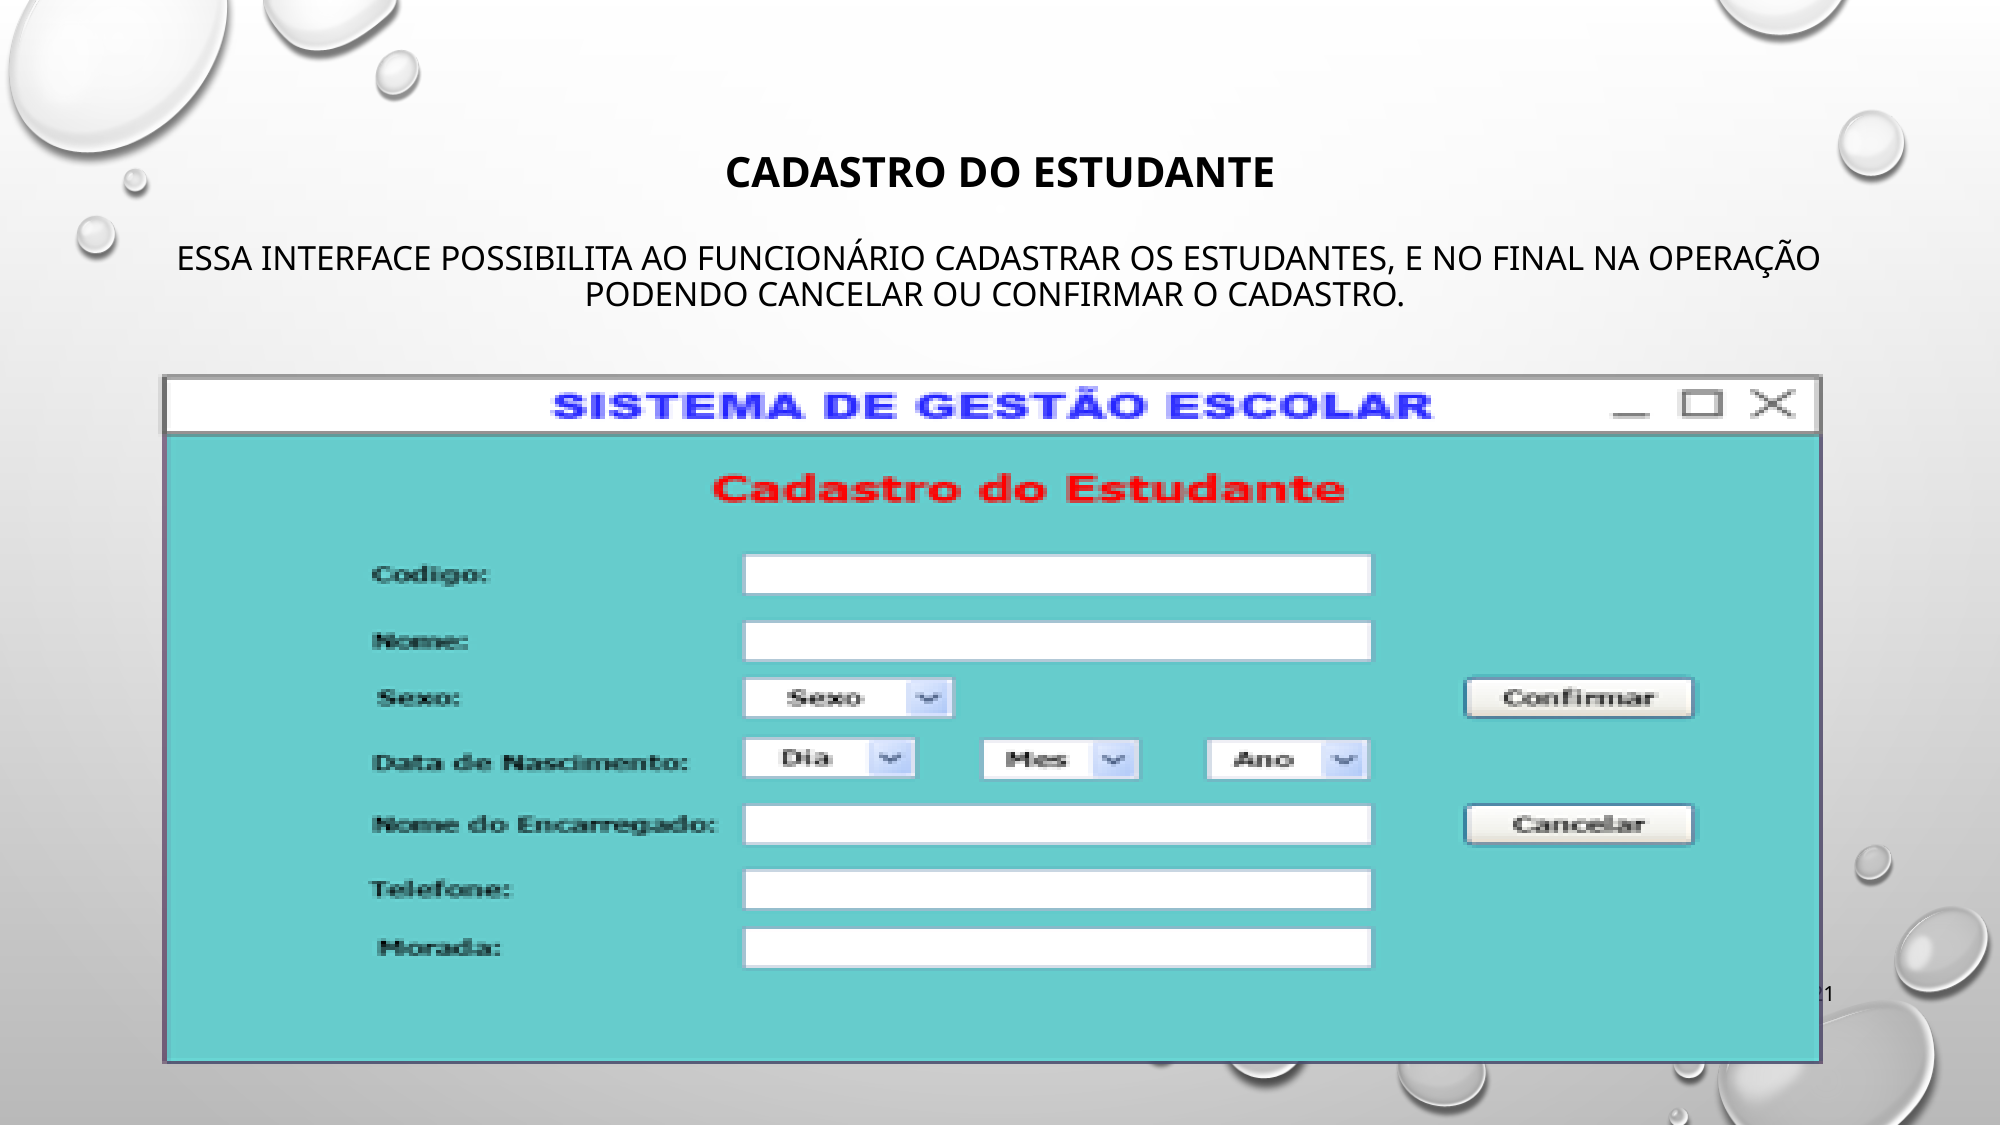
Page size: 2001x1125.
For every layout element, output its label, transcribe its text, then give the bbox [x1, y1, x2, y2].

picture [0, 0, 2000, 1125]
title Cadastro do Estudante Essa interface possibilita ao funcionário cadastrar os estudantes, e no final na operação podendo cancelar ou confirmar o cadastro. [149, 101, 1851, 362]
